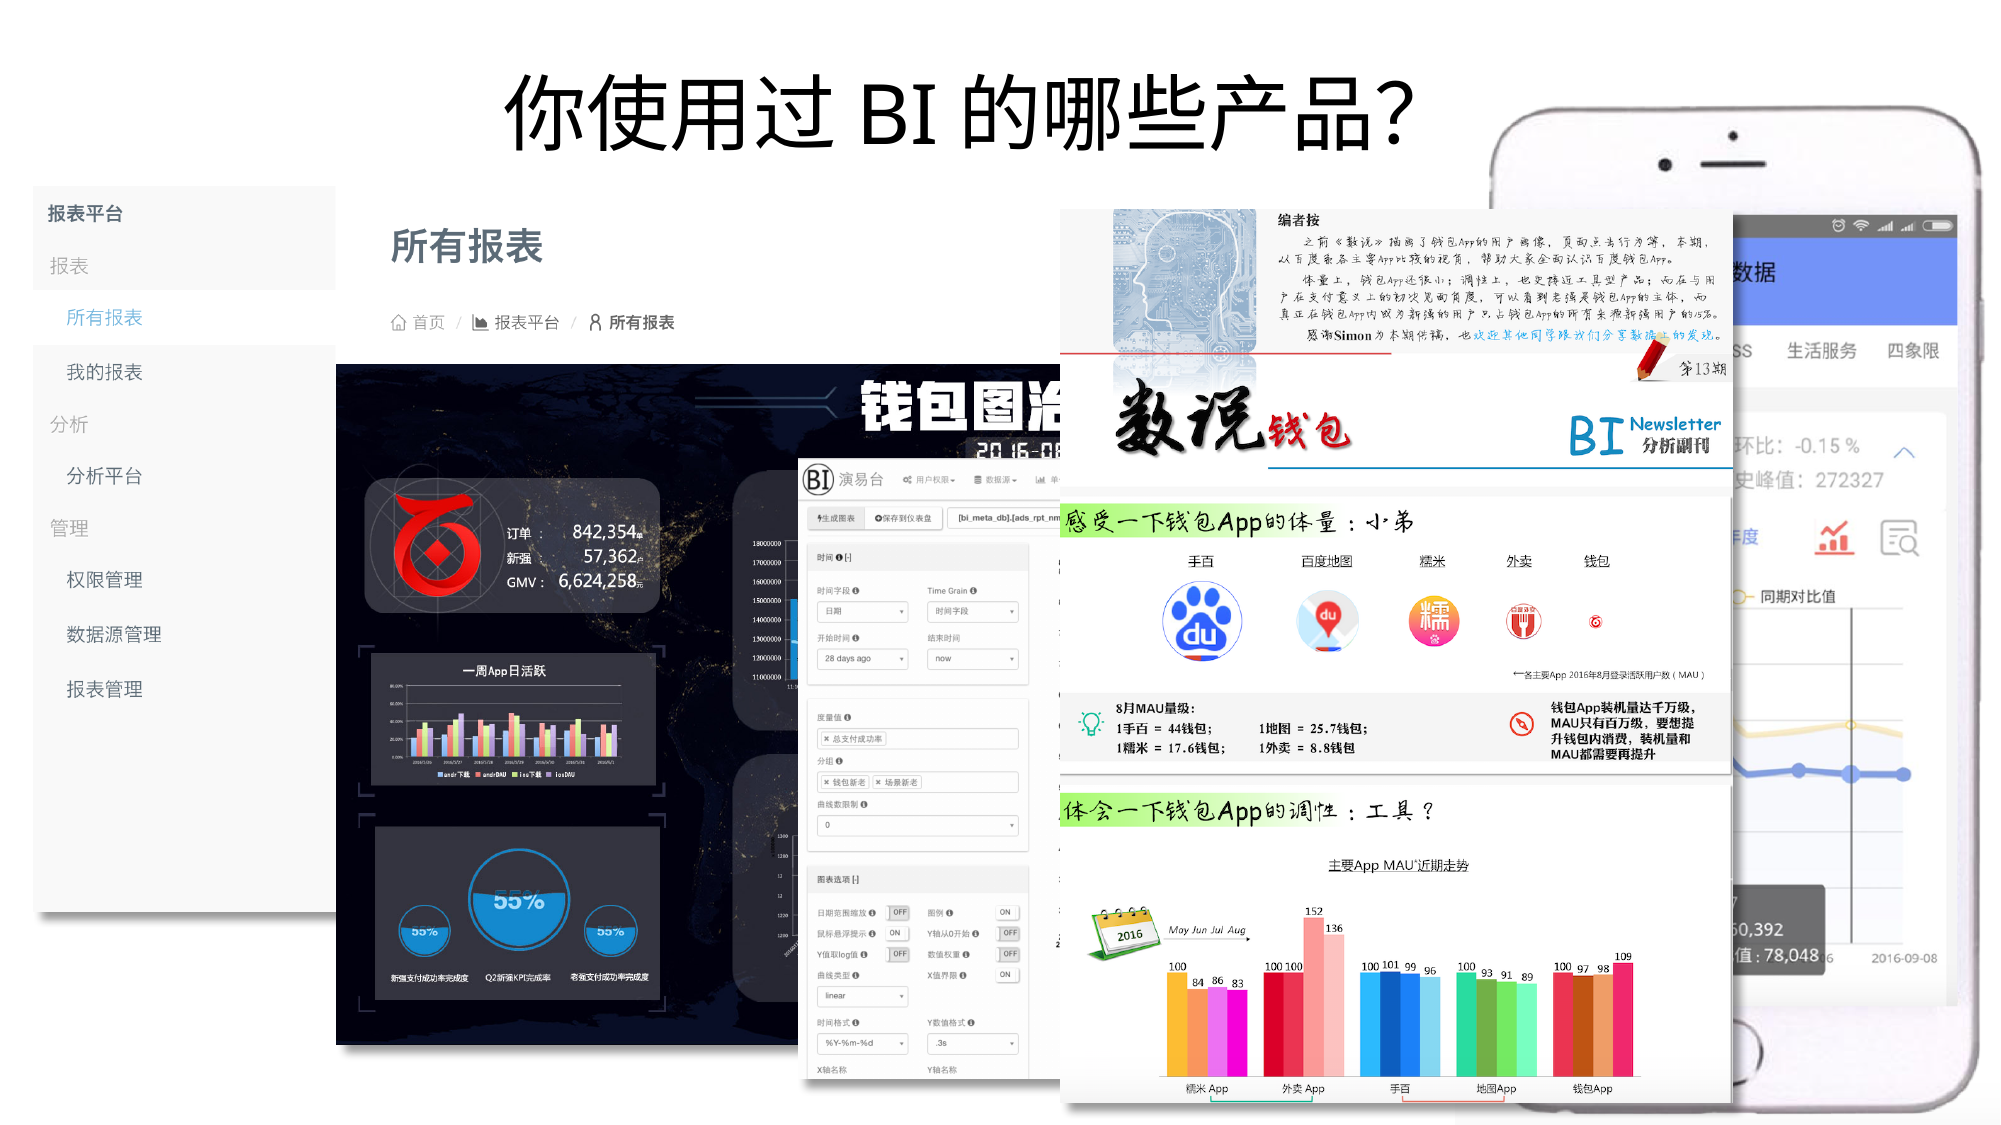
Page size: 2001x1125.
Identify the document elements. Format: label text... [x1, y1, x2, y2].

text_box 你使用过BI的哪些产品？ [488, 53, 1473, 169]
picture [33, 93, 2000, 1125]
